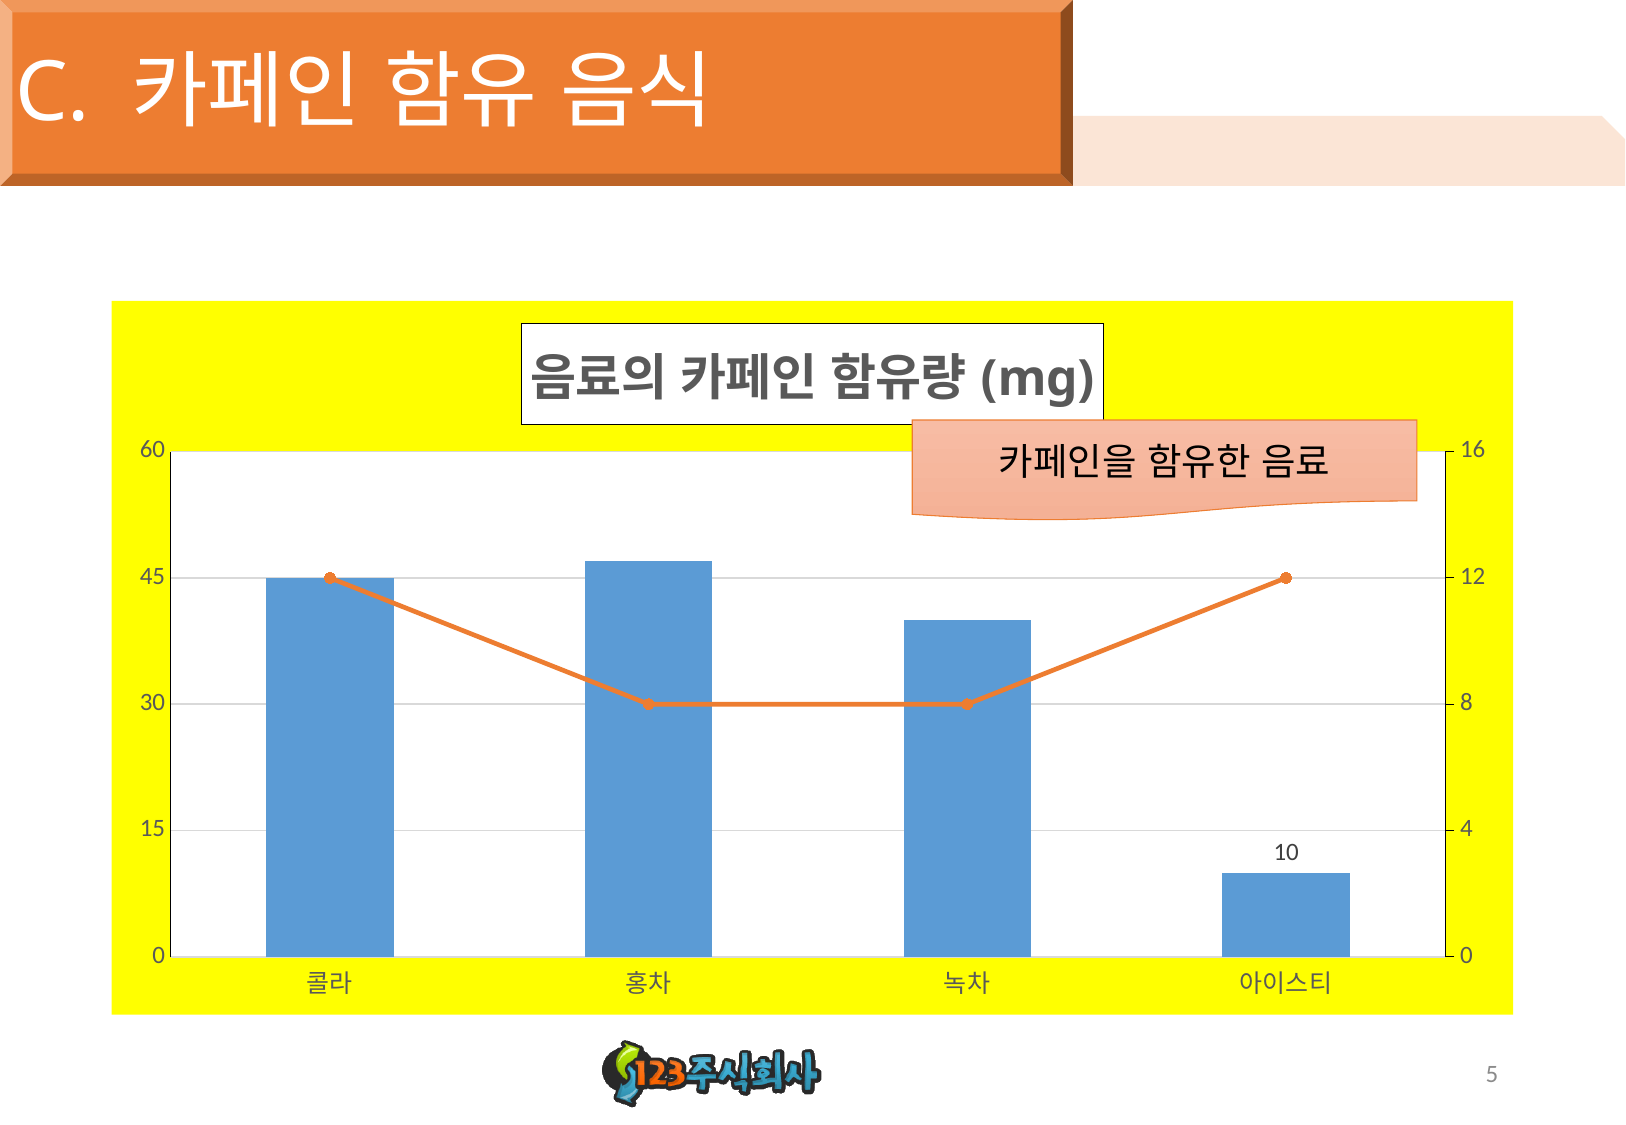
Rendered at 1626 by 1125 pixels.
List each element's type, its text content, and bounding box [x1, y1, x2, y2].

title C. 카페인 함유 음식 [0, 1, 1073, 186]
chart [111, 300, 1514, 1015]
slide_number 5 [1147, 1042, 1514, 1103]
picture [591, 1028, 831, 1117]
